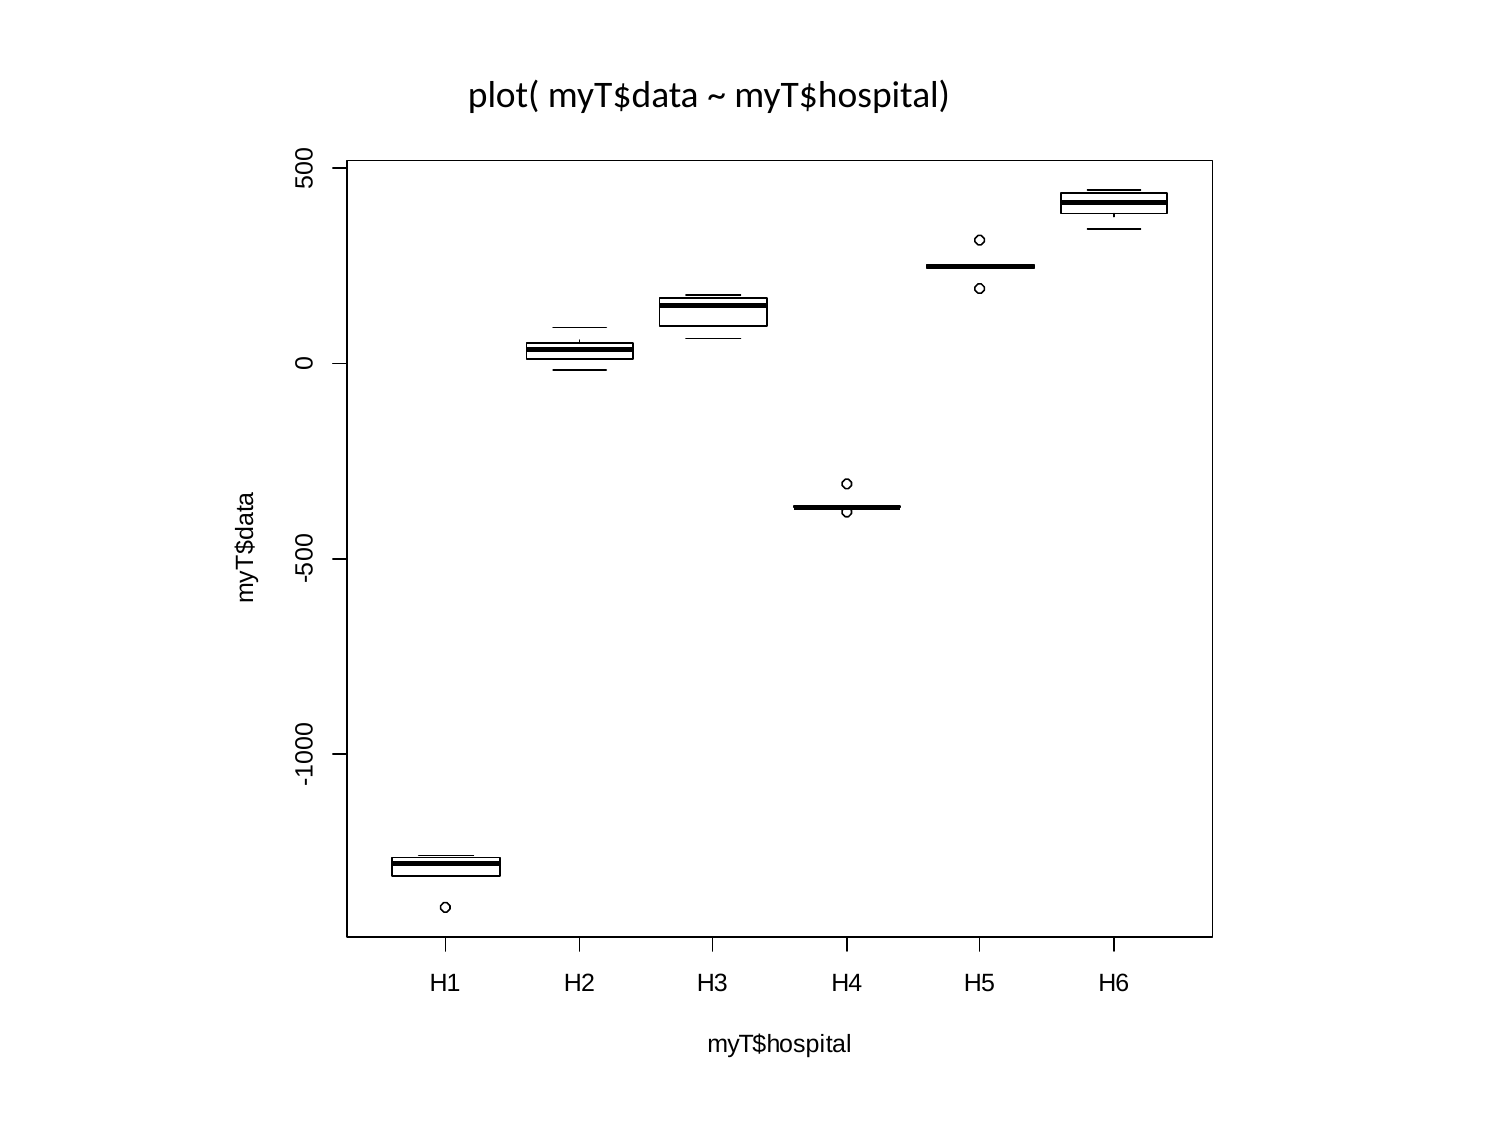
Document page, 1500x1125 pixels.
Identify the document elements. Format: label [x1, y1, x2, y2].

picture [224, 38, 1276, 1088]
